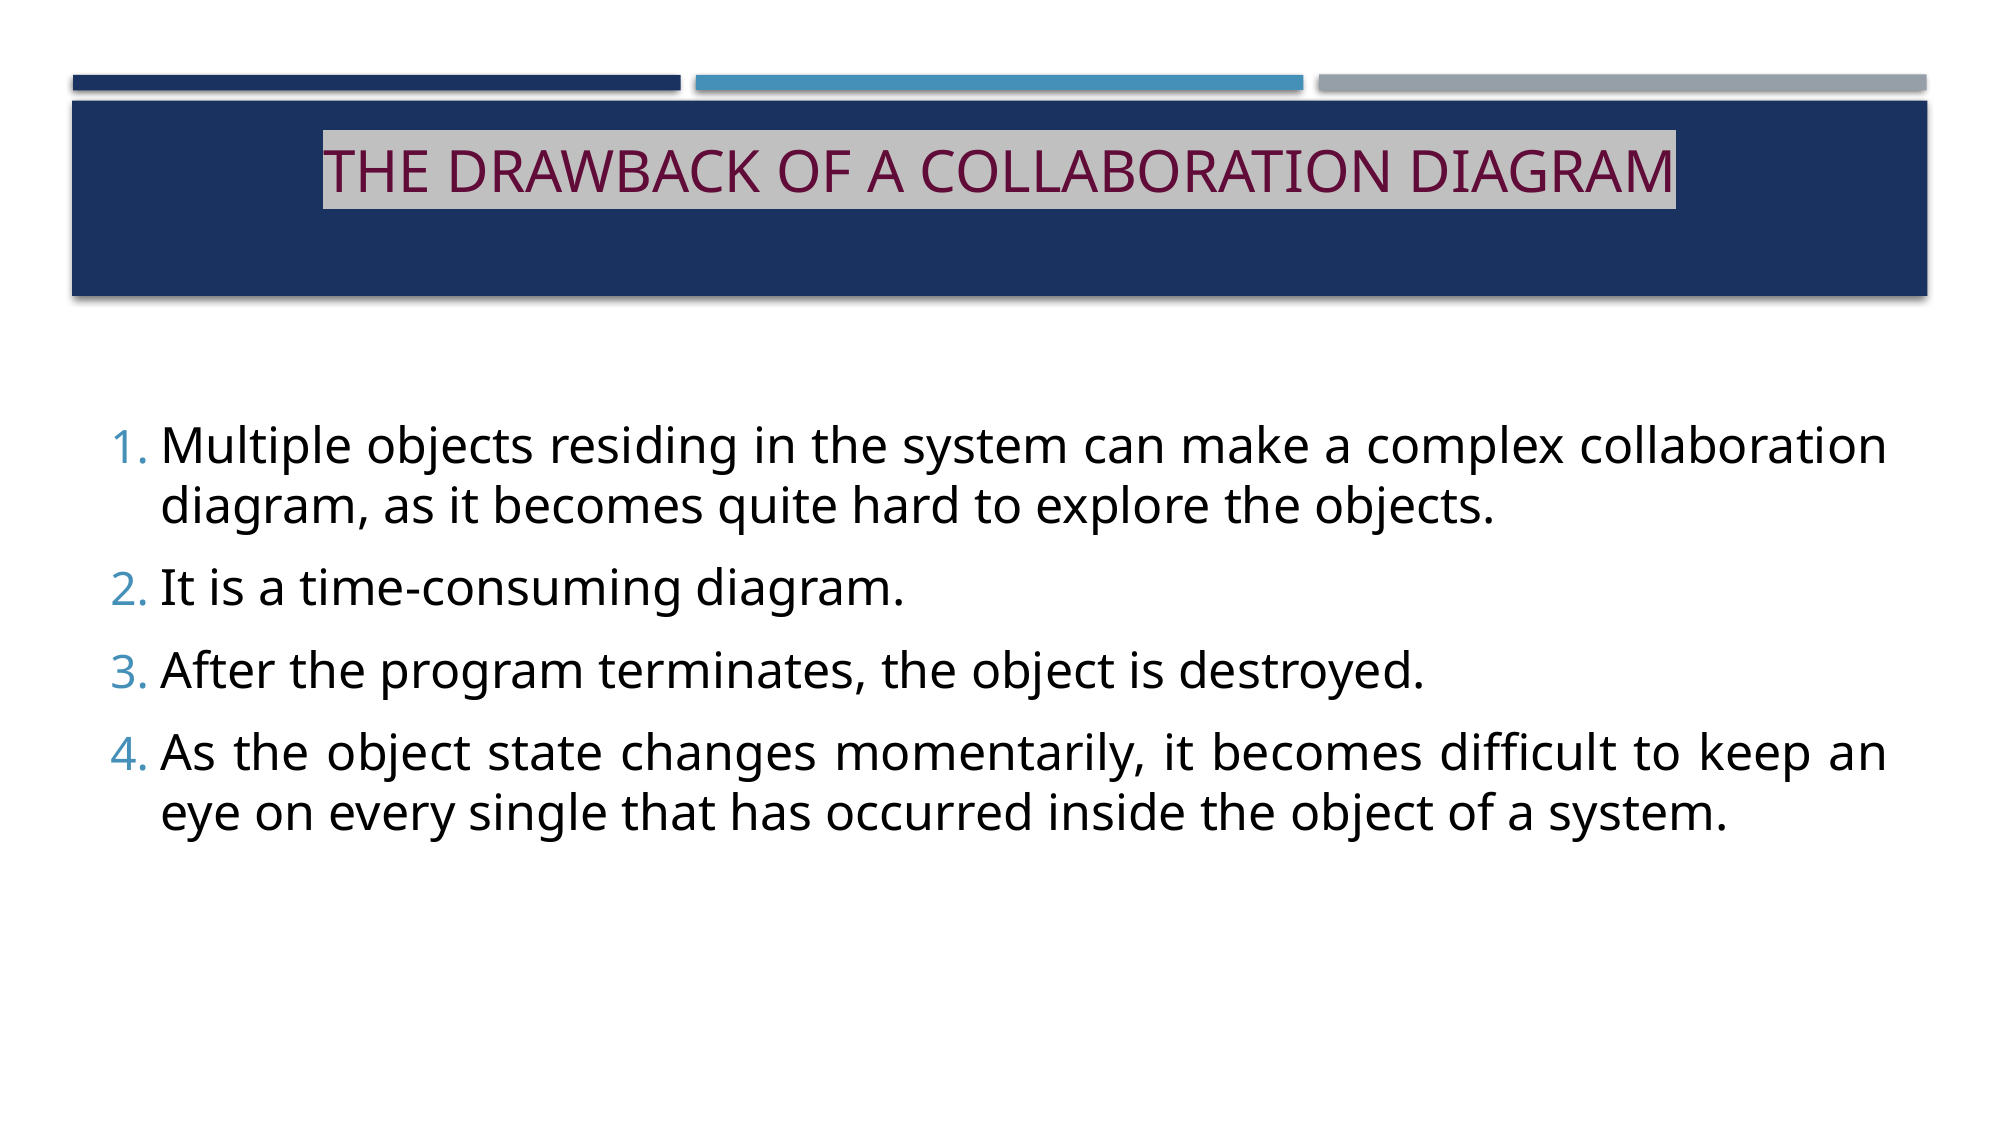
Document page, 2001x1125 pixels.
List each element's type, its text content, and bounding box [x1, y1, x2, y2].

title The drawback of a Collaboration Diagram [95, 115, 1905, 282]
list Multiple objects residing in the system can make a complex collaboration diagram, as it becomes quite hard to explore the objects. It is a time-consuming diagram. After the program terminates, the object is destroyed. As the object state changes momentarily, it becomes difficult to keep an eye on every single that has occurred inside the object of a system. [95, 357, 1905, 962]
